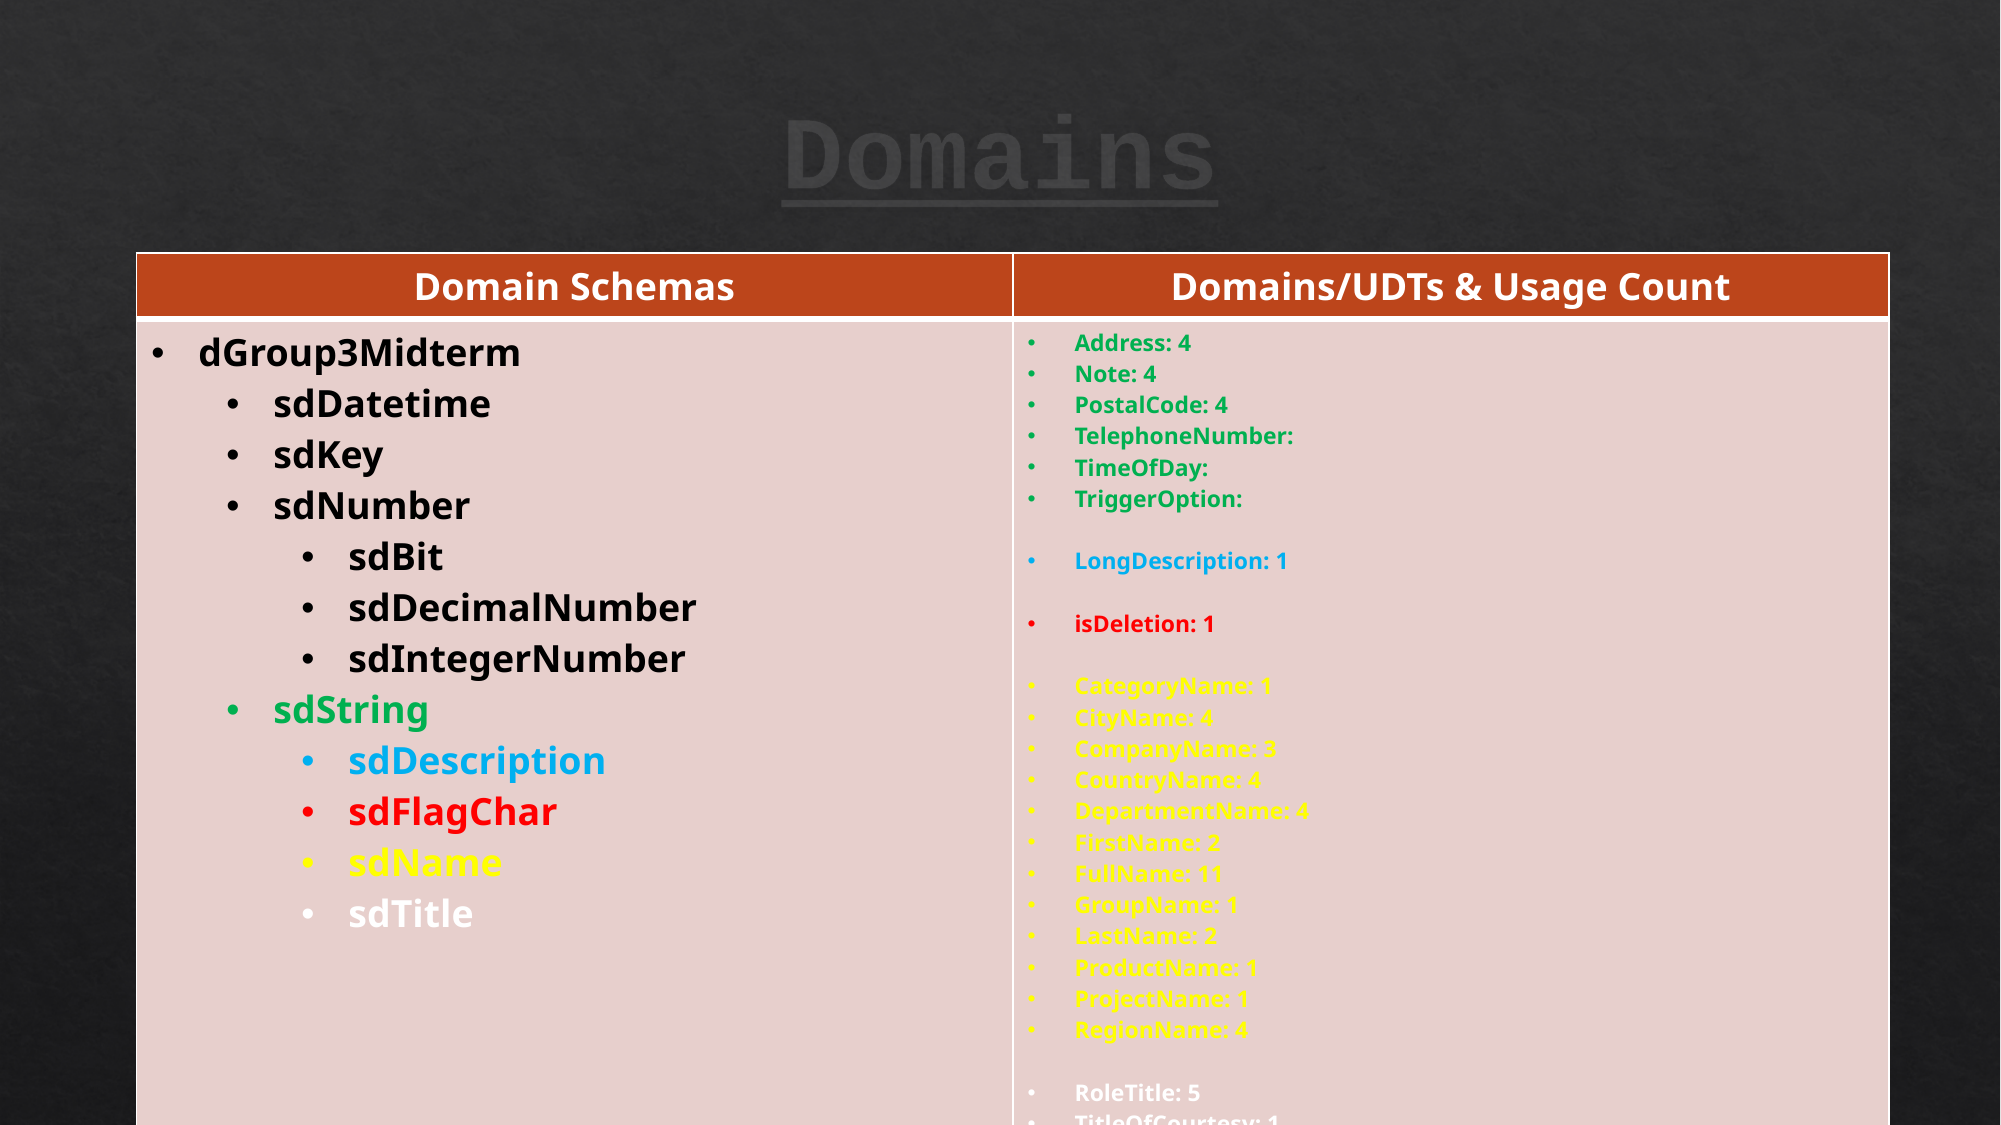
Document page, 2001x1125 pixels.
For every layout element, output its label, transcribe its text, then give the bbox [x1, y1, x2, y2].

table_header Domains/UDTs & Usage Count [1014, 254, 1888, 316]
table_header Domain Schemas [137, 254, 1012, 316]
table_cell dGroup3Midterm sdDatetime sdKey sdNumber sdBit sdDecimalNumber sdIntegerNumber sdString sdDescription sdFlagChar sdName sdTitle [137, 322, 1012, 1125]
title Domains [136, 59, 1864, 235]
table_cell Address: 4 Note: 4 PostalCode: 4 TelephoneNumber: TimeOfDay: TriggerOption: LongDescription: 1 isDeletion: 1 CategoryName: 1 CityName: 4 CompanyName: 3 CountryName: 4 DepartmentName: 4 FirstName: 2 FullName: 11 GroupName: 1 LastName: 2 ProductName: 1 ProjectName: 1 RegionName: 4 RoleTitle: 5 TitleOfCourtesy: 1 [1014, 322, 1888, 1125]
